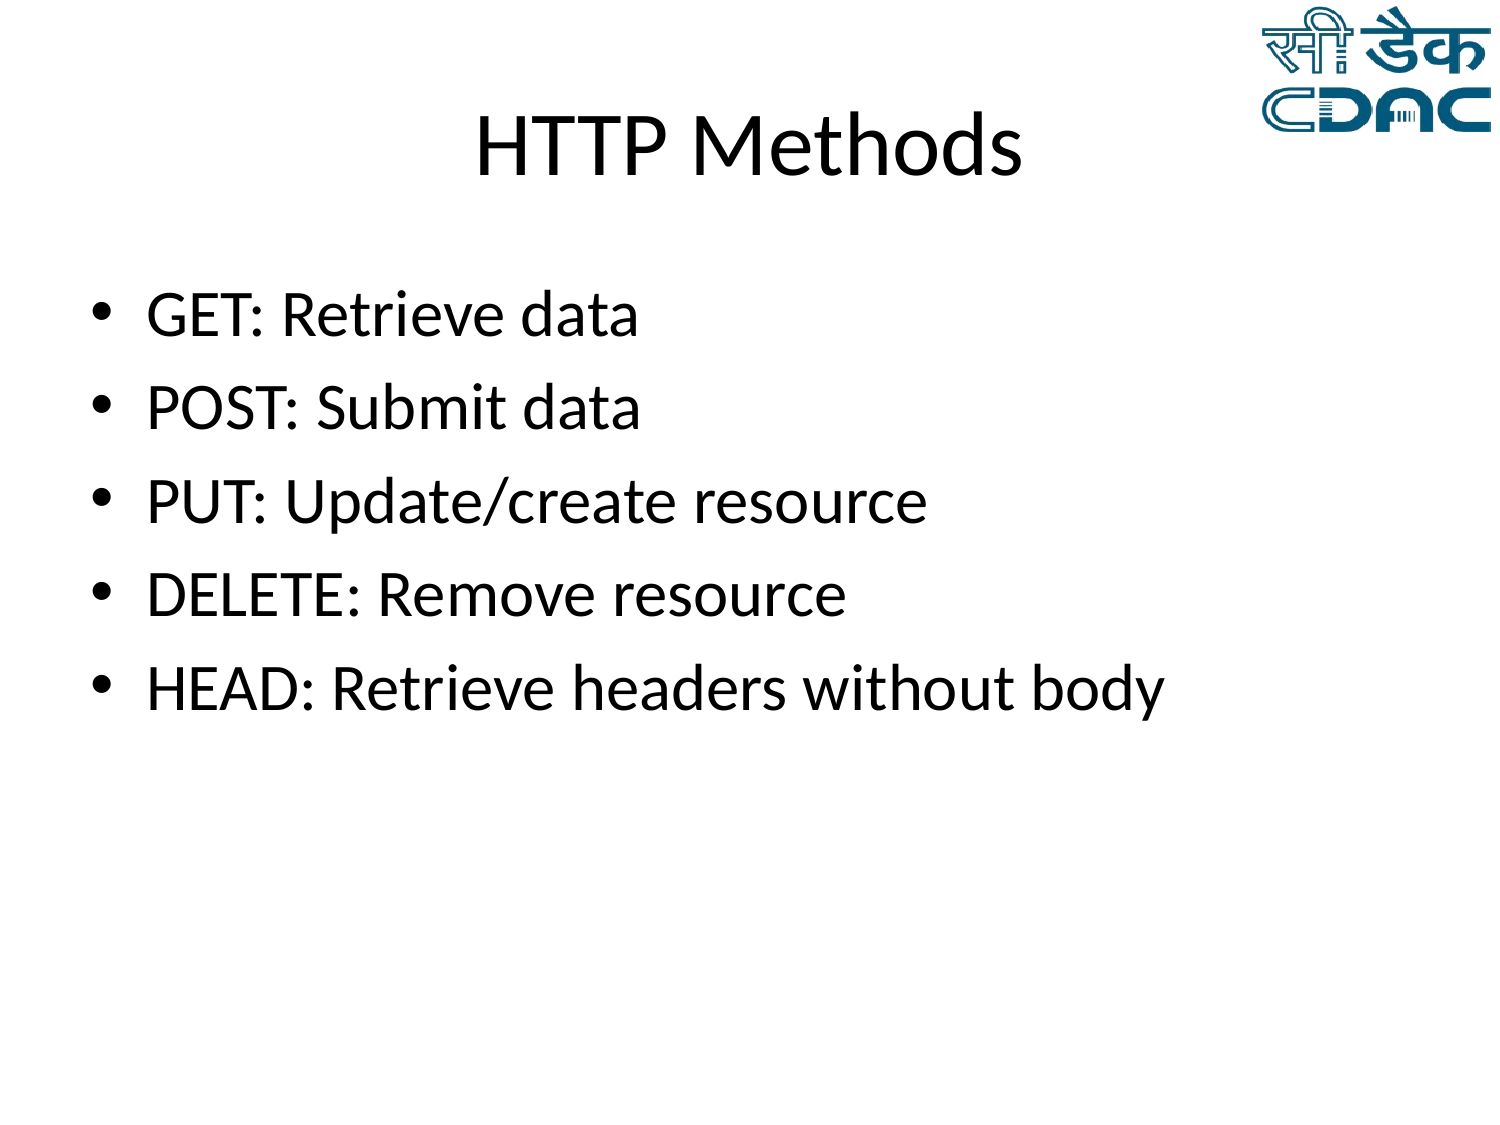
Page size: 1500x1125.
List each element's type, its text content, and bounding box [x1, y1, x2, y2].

list GET: Retrieve data POST: Submit data PUT: Update/create resource DELETE: Remove resource HEAD: Retrieve headers without body [75, 262, 1425, 1005]
picture [1412, 33, 1449, 60]
picture [1262, 6, 1491, 132]
title HTTP Methods [75, 45, 1425, 233]
